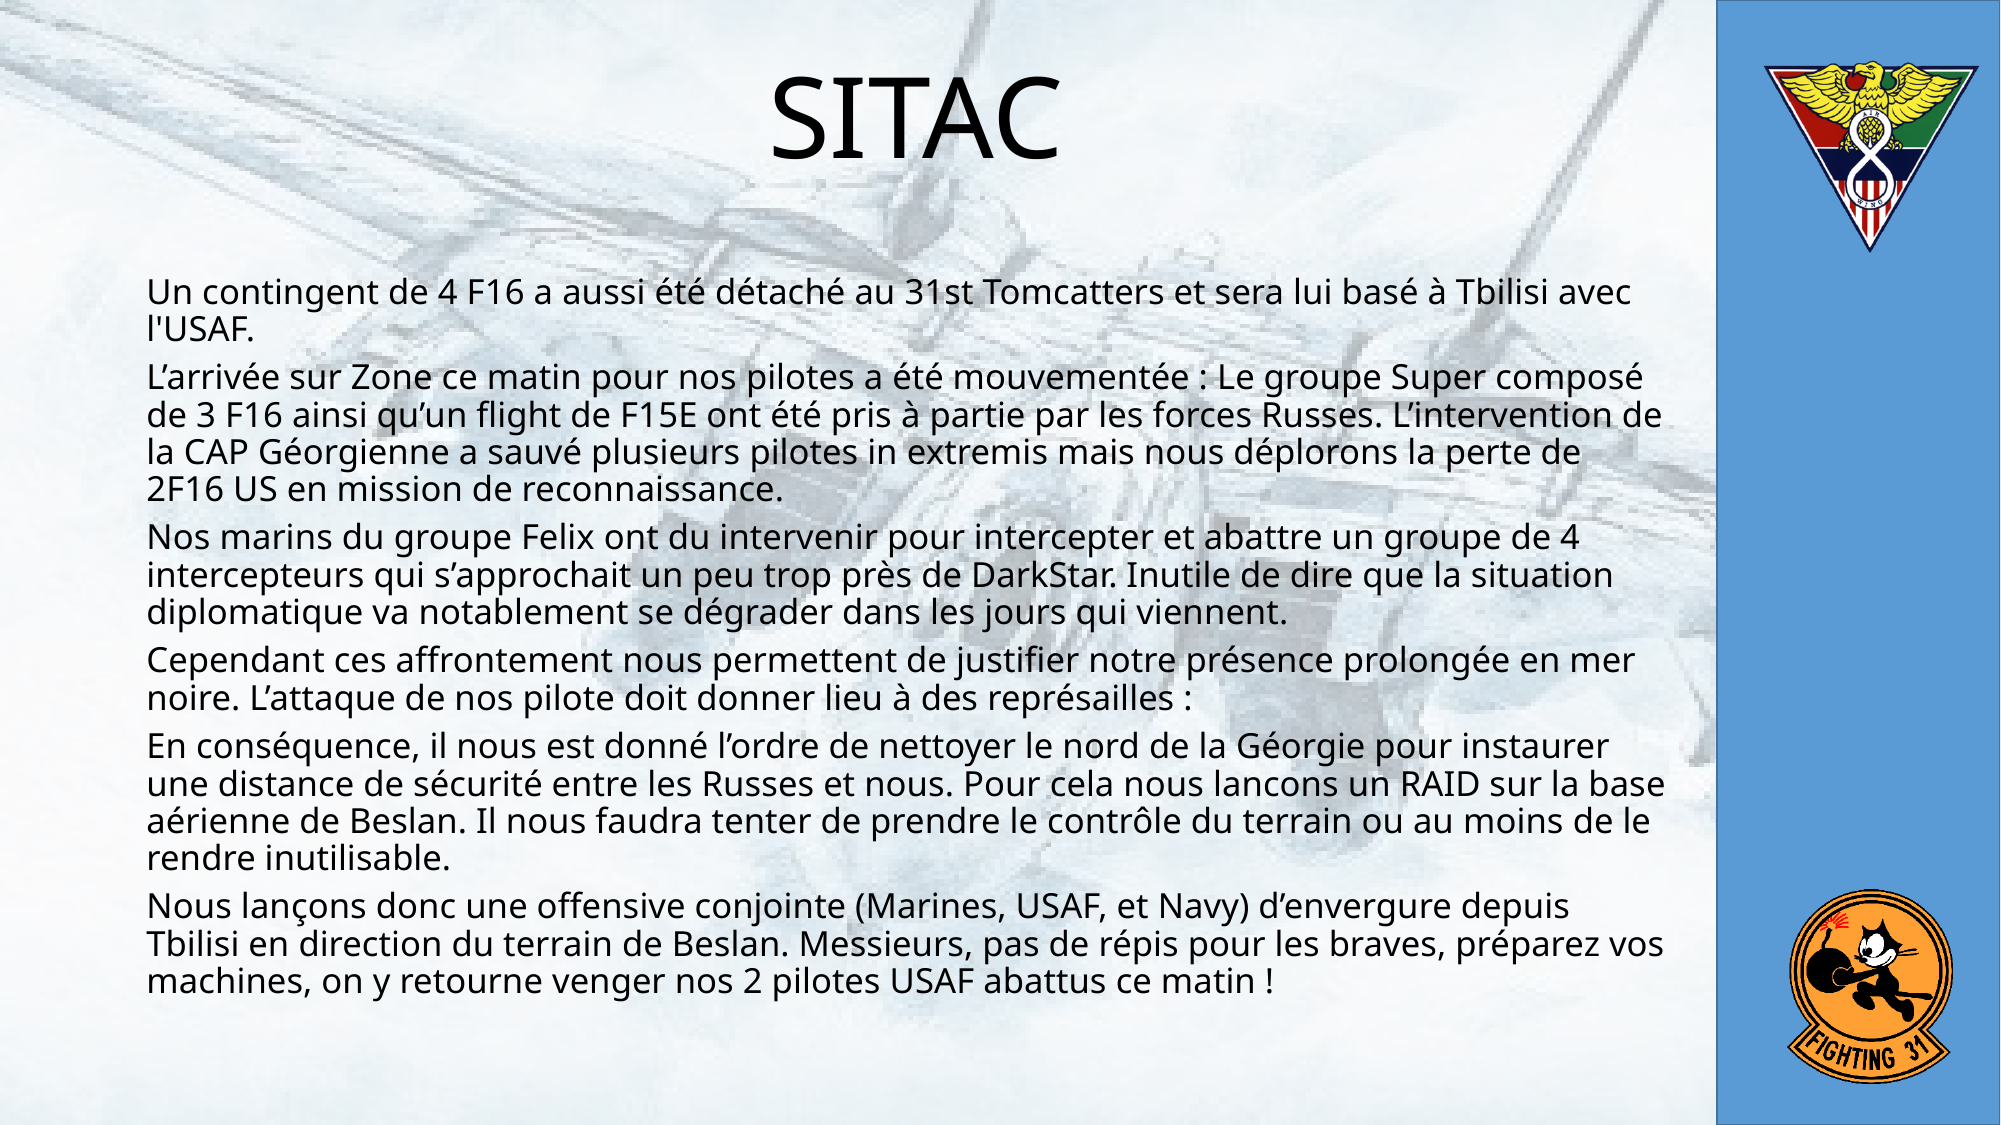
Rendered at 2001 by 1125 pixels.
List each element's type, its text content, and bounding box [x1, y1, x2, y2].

title SITAC [131, 12, 1701, 231]
picture [1787, 889, 1953, 1084]
picture [1750, 48, 1990, 267]
list Un contingent de 4 F16 a aussi été détaché au 31st Tomcatters et sera lui basé à Tbilisi avec l'USAF. L’arrivée sur Zone ce matin pour nos pilotes a été mouvementée : Le groupe Super composé de 3 F16 ainsi qu’un flight de F15E ont été pris à partie par les forces Russes. L’intervention de la CAP Géorgienne a sauvé plusieurs pilotes in extremis mais nous déplorons la perte de 2F16 US en mission de reconnaissance. Nos marins du groupe Felix ont du intervenir pour intercepter et abattre un groupe de 4 intercepteurs qui s’approchait un peu trop près de DarkStar. Inutile de dire que la situation diplomatique va notablement se dégrader dans les jours qui viennent. Cependant ces affrontement nous permettent de justifier notre présence prolongée en mer noire. L’attaque de nos pilote doit donner lieu à des représailles : En conséquence, il nous est donné l’ordre de nettoyer le nord de la Géorgie pour instaurer une distance de sécurité entre les Russes et nous. Pour cela nous lancons un RAID sur la base aérienne de Beslan. Il nous faudra tenter de prendre le contrôle du terrain ou au moins de le rendre inutilisable. Nous lançons donc une offensive conjointe (Marines, USAF, et Navy) d’envergure depuis Tbilisi en direction du terrain de Beslan. Messieurs, pas de répis pour les braves, préparez vos machines, on y retourne venger nos 2 pilotes USAF abattus ce matin ! [131, 266, 1684, 1014]
